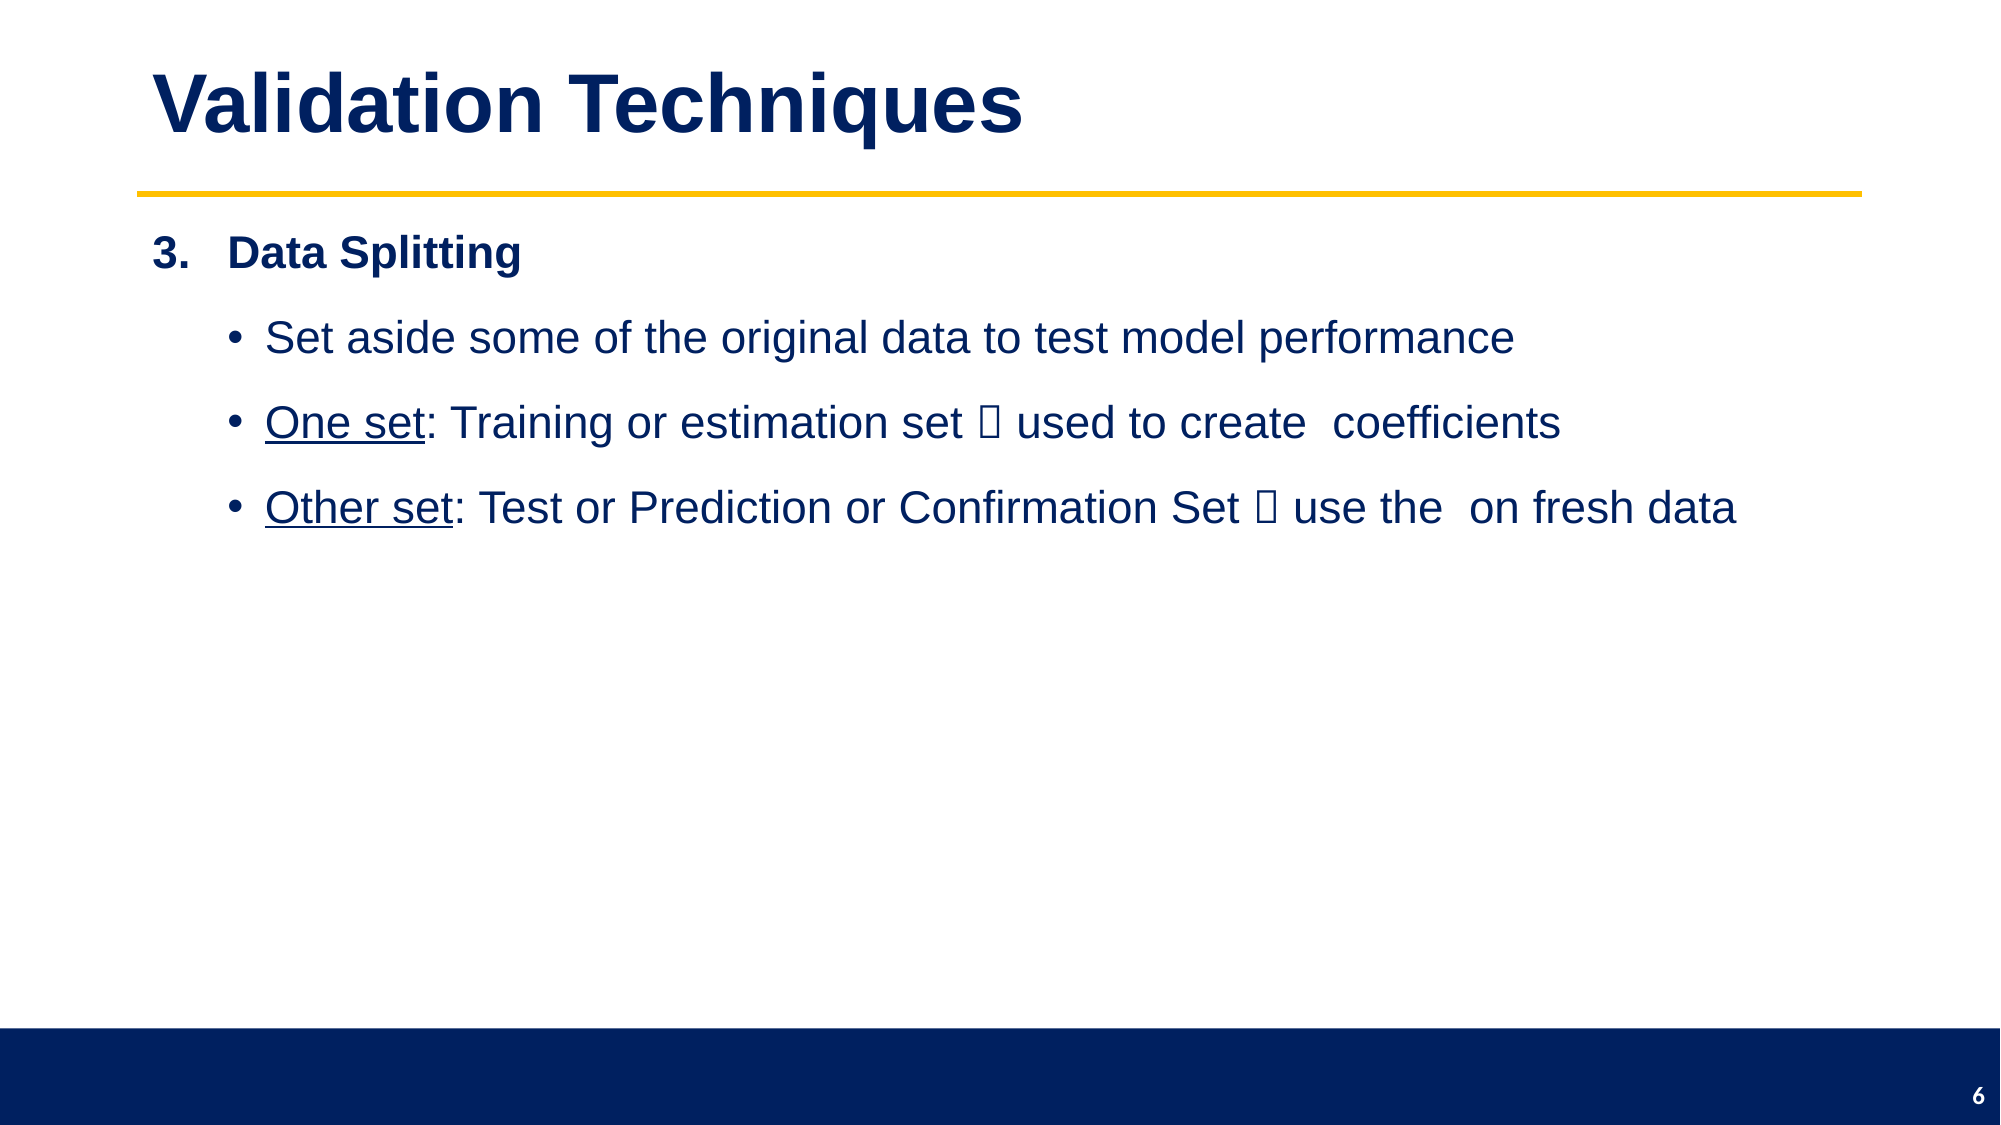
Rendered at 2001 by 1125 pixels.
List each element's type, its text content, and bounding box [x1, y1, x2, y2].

title Validation Techniques [137, 0, 1863, 211]
slide_number 6 [1550, 1065, 2000, 1125]
